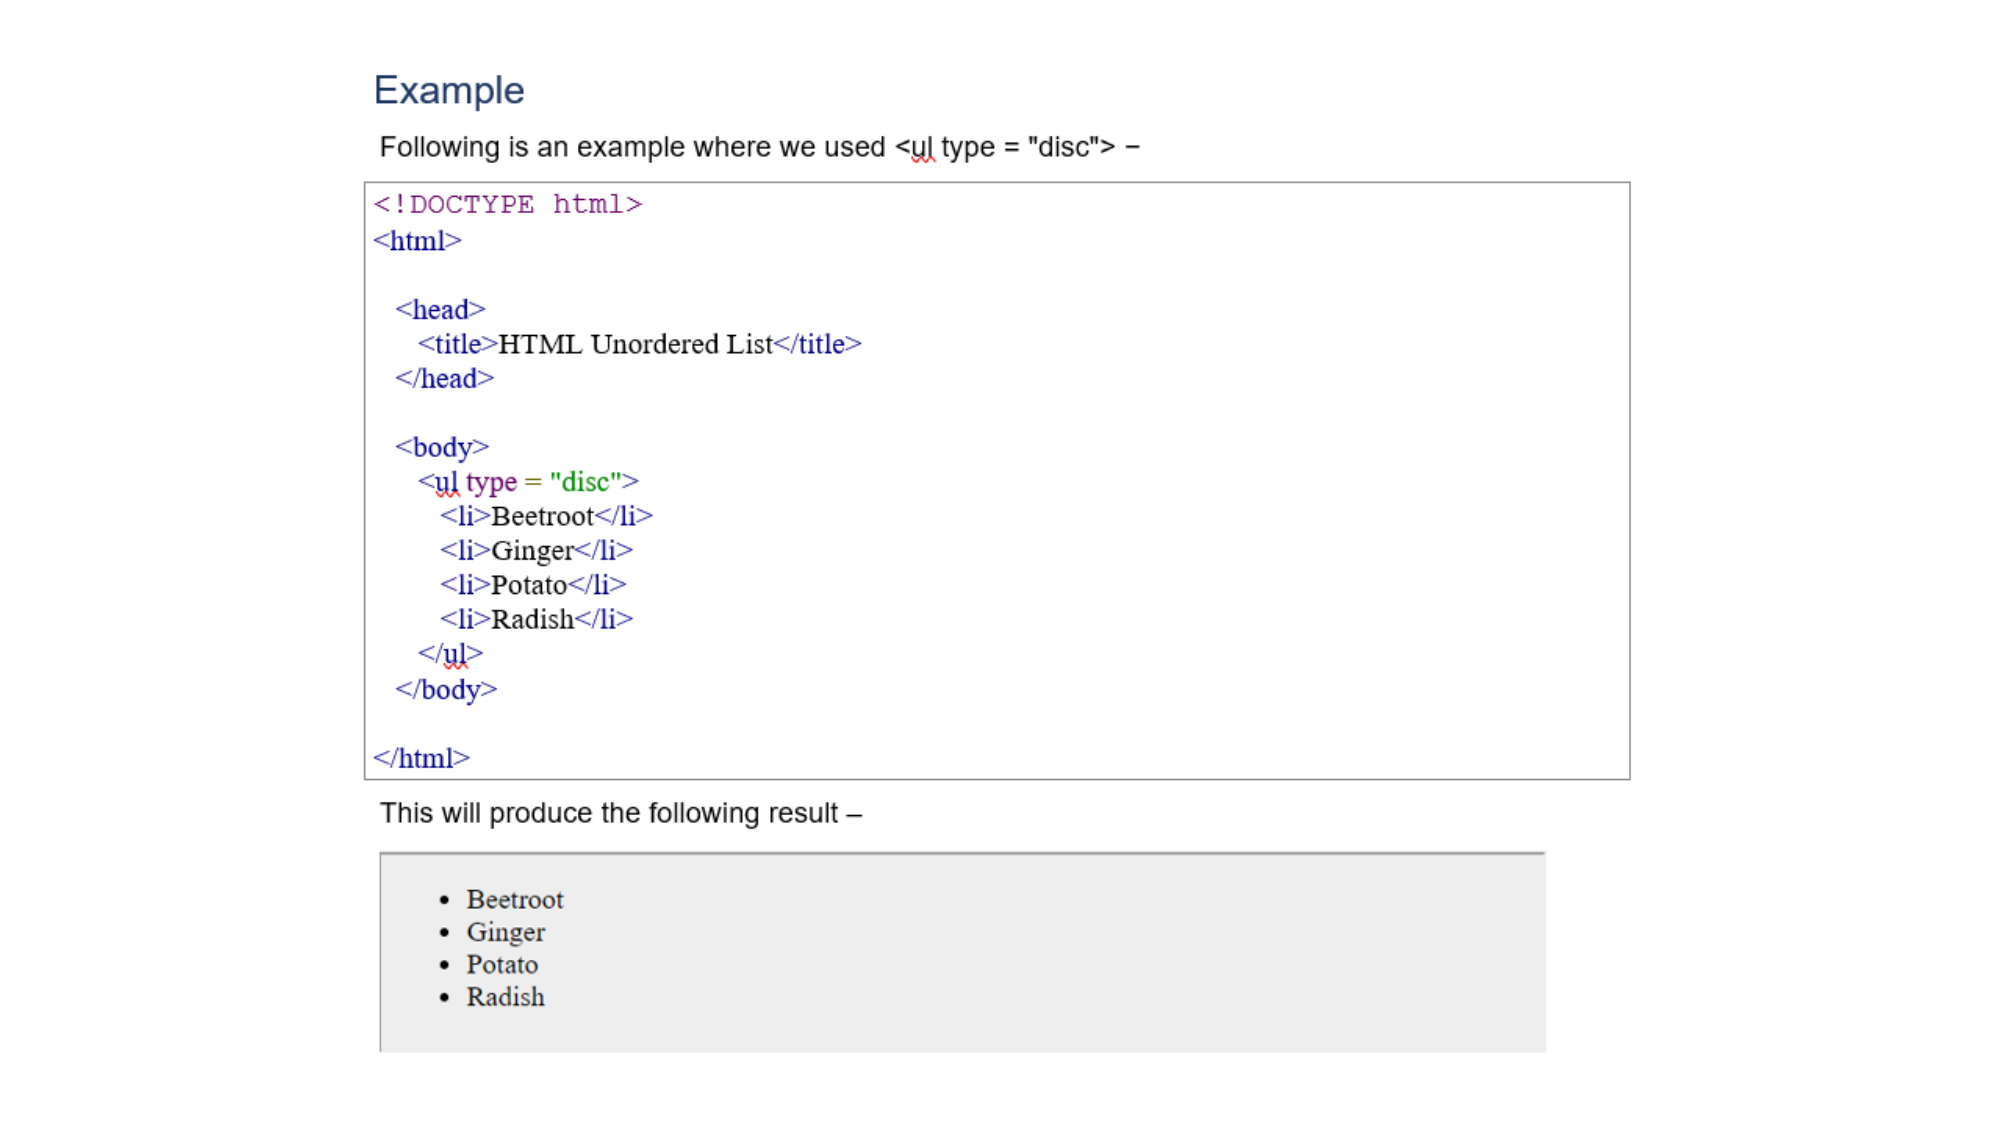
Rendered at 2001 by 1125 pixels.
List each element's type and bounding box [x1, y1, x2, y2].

picture [347, 52, 1653, 1073]
